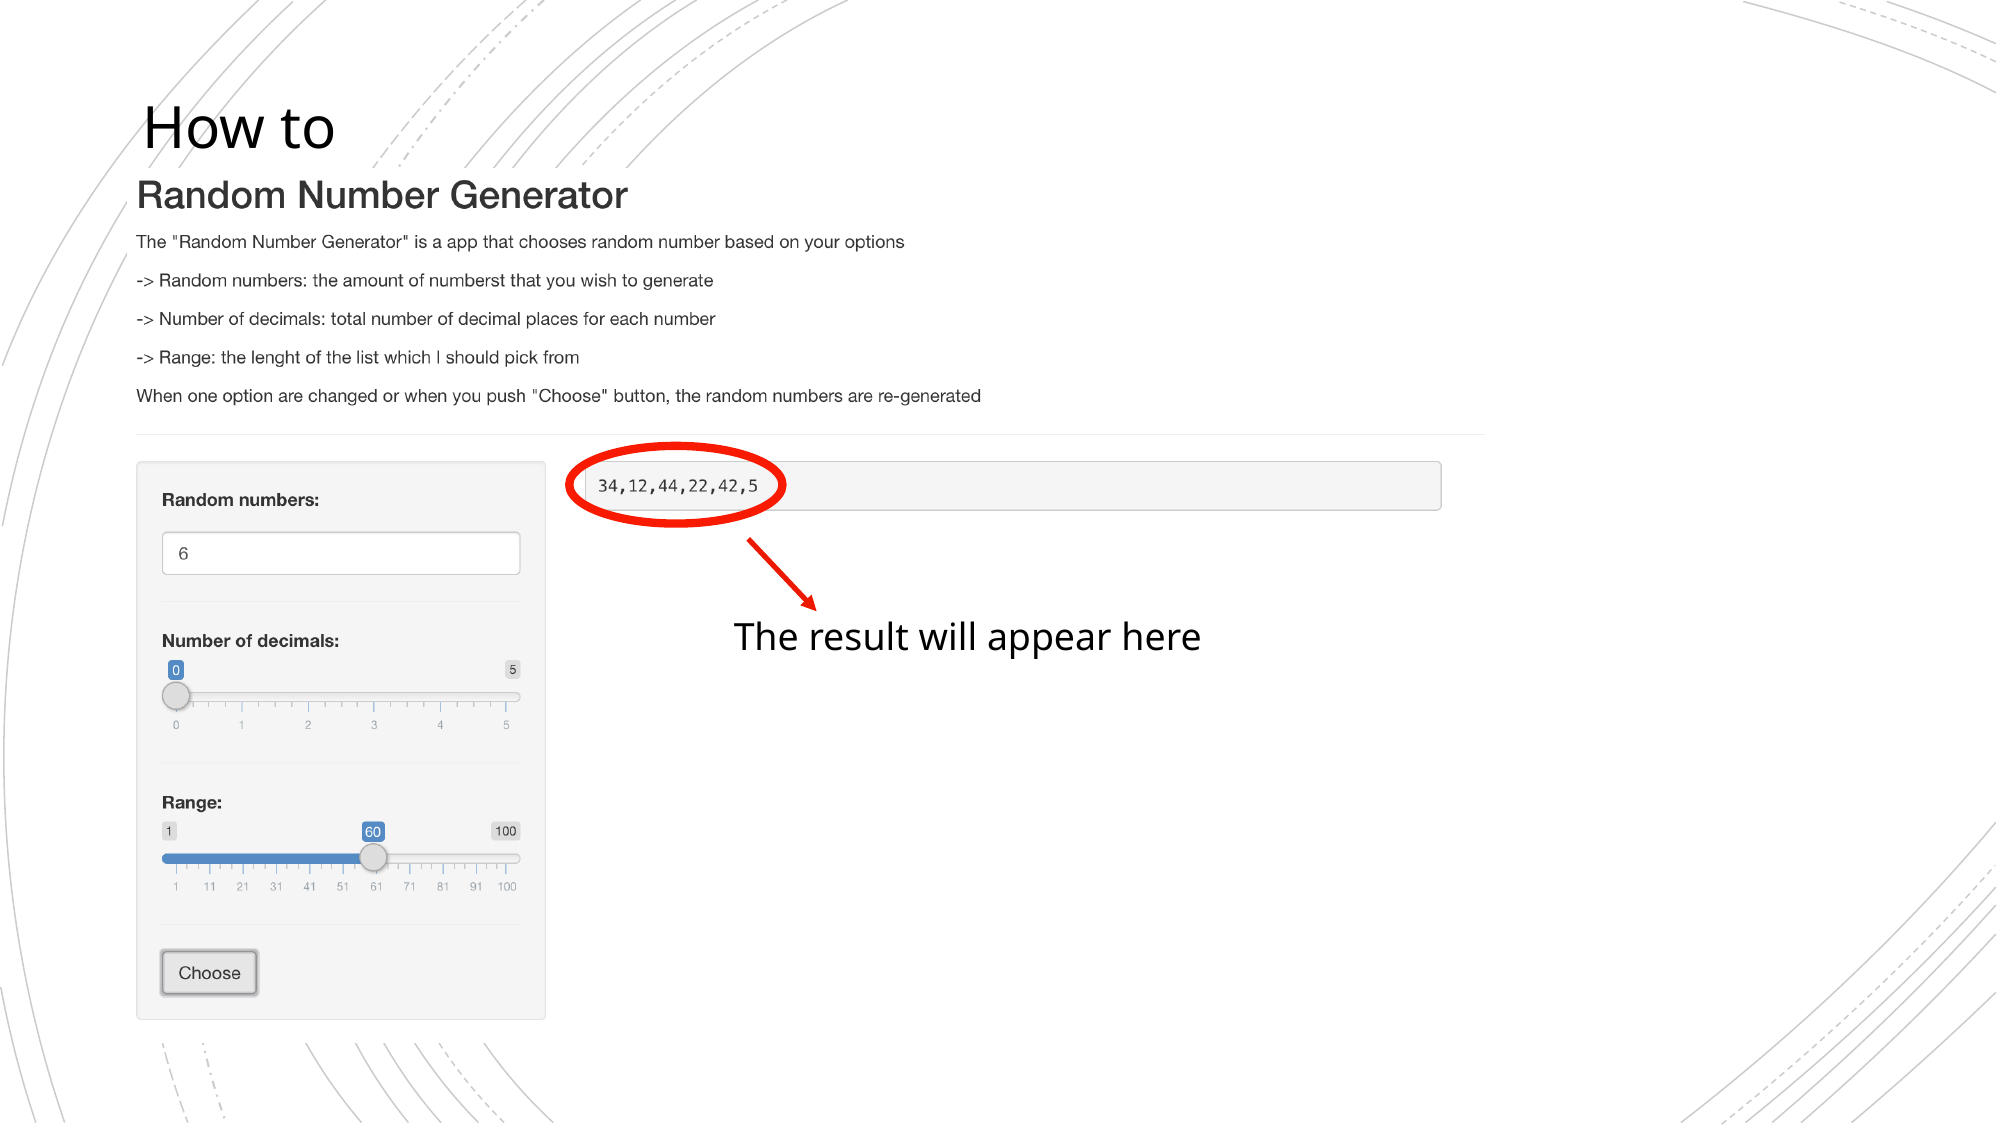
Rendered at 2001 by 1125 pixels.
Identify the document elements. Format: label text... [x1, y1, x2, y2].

picture [126, 168, 1486, 1043]
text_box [747, 538, 817, 612]
text_box How to use [127, 82, 455, 168]
